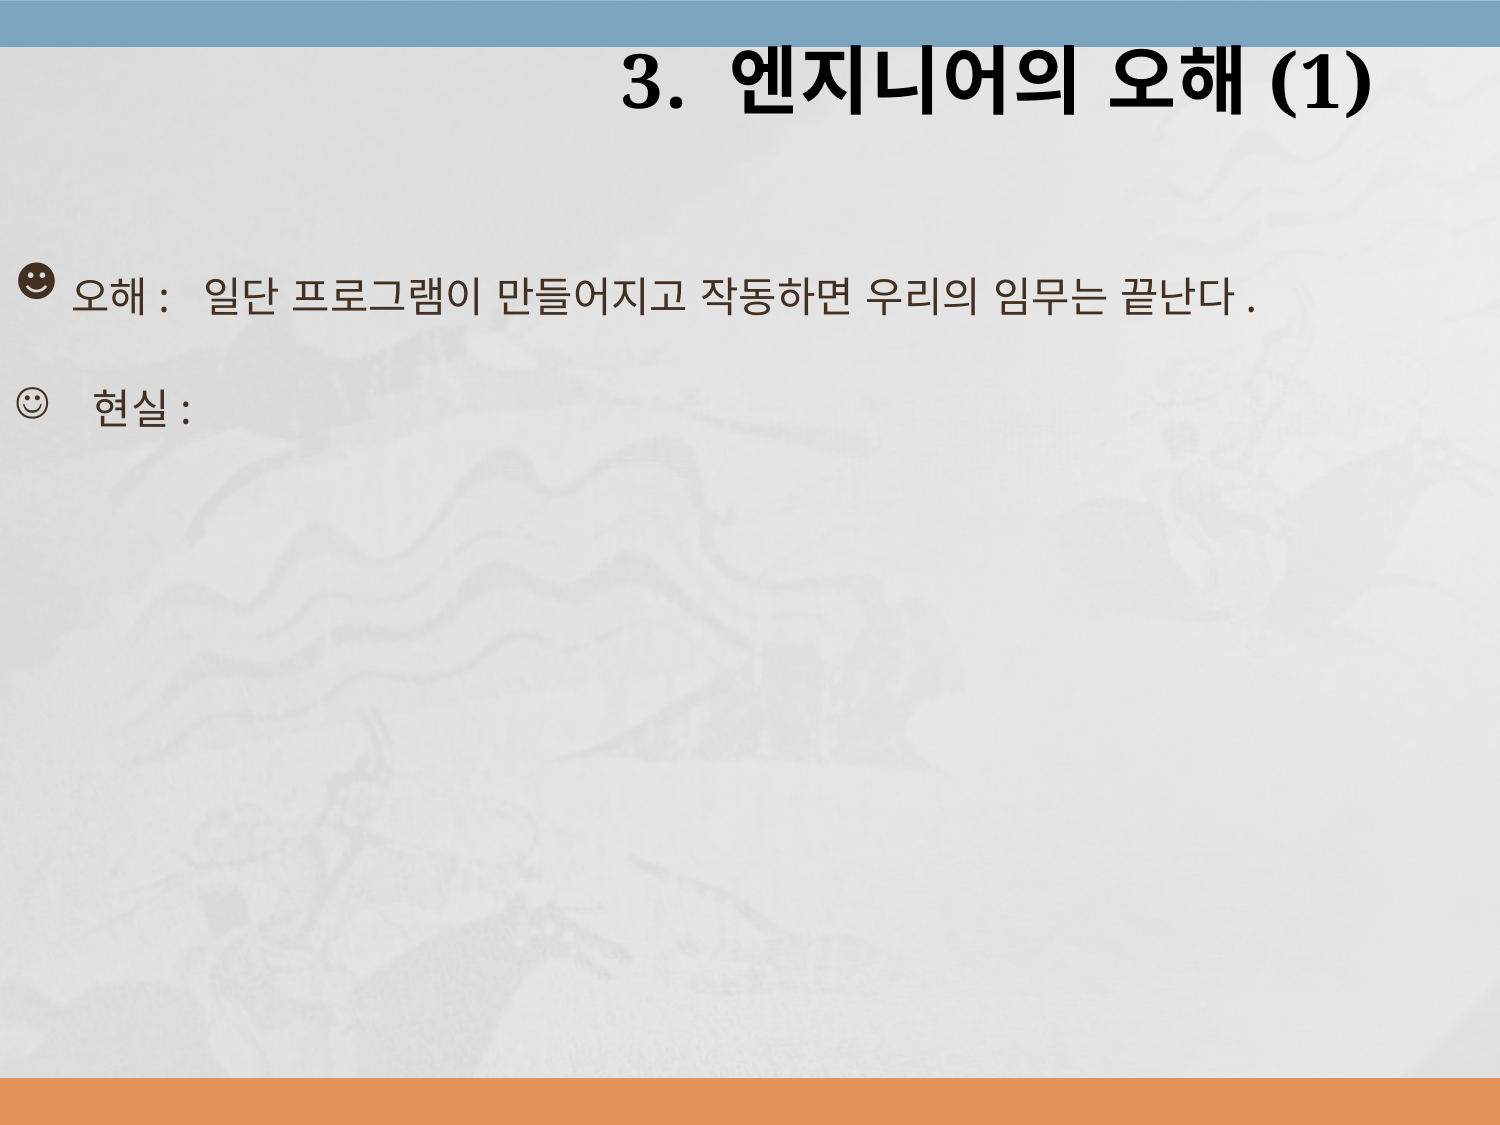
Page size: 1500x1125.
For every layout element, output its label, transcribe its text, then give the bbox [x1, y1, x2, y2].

title 3. 엔지니어의 오해(1) [496, 42, 1500, 114]
list 오해: 일단 프로그램이 만들어지고 작동하면 우리의 임무는 끝난다. 현실: [0, 184, 1413, 1025]
